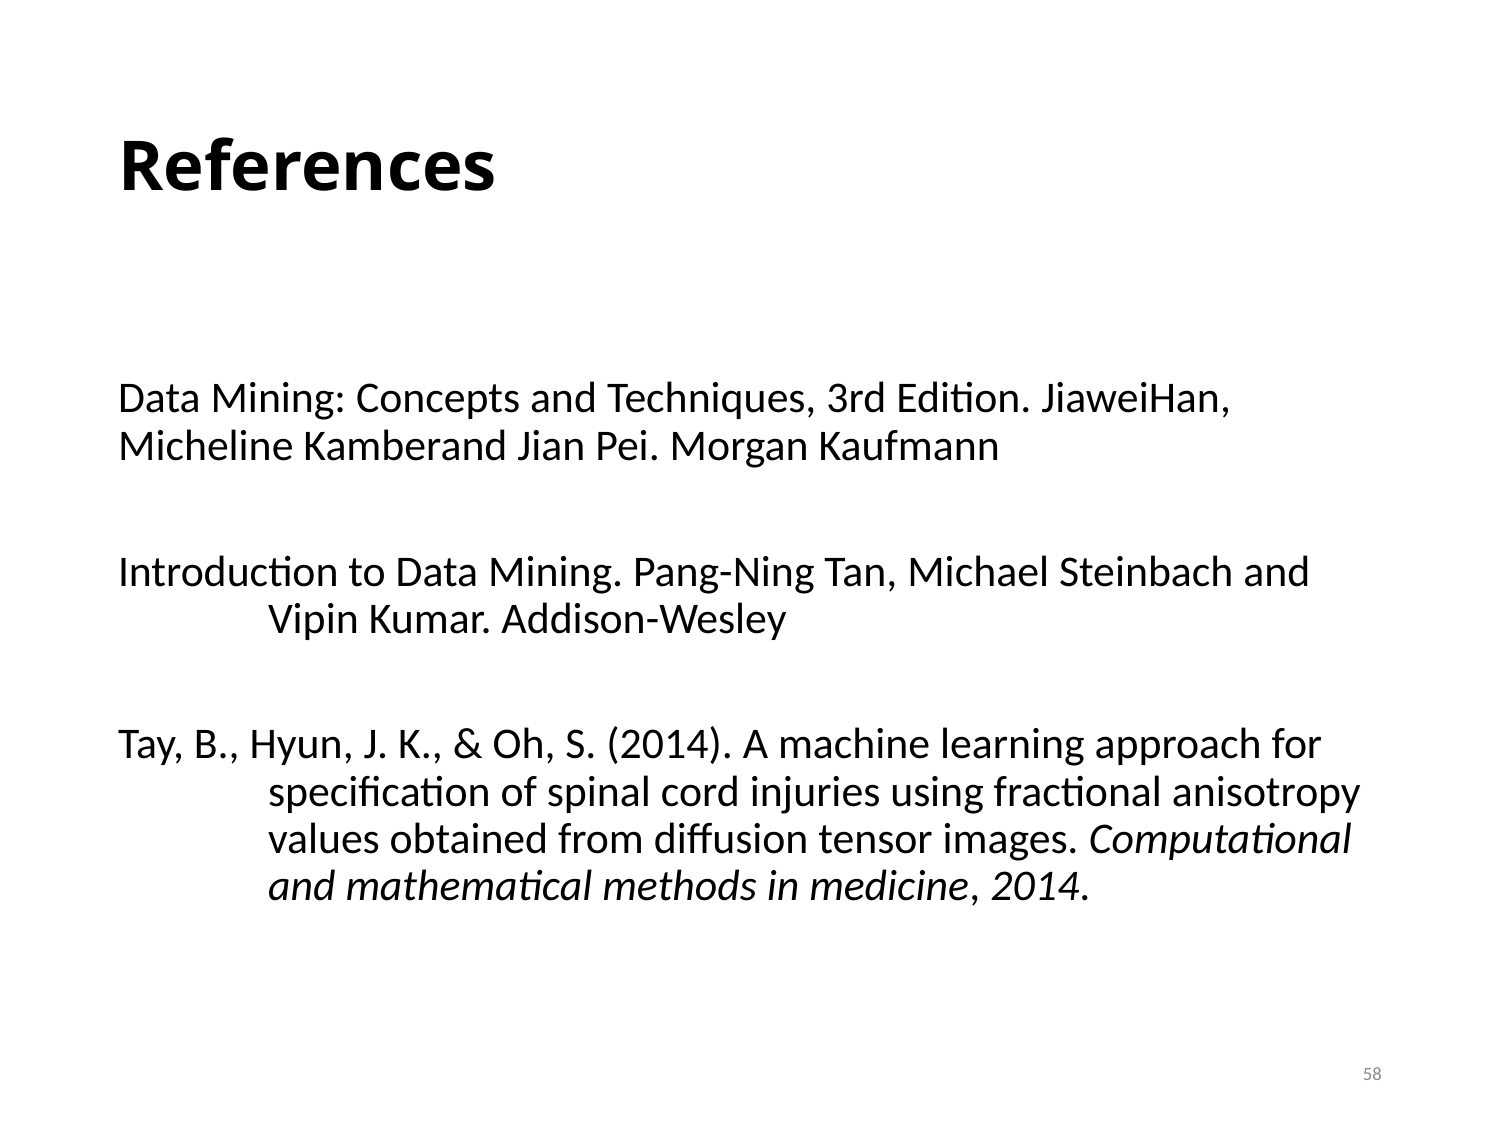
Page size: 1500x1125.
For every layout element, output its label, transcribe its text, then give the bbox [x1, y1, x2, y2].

list Data Mining: Concepts and Techniques, 3rd Edition. JiaweiHan, Micheline Kamberand Jian Pei. Morgan Kaufmann Introduction to Data Mining. Pang-Ning Tan, Michael Steinbach and Vipin Kumar. Addison-Wesley Tay, B., Hyun, J. K., & Oh, S. (2014). A machine learning approach for specification of spinal cord injuries using fractional anisotropy values obtained from diffusion tensor images. Computational and mathematical methods in medicine, 2014. [103, 299, 1397, 1014]
title References [103, 59, 1397, 278]
slide_number 58 [1059, 1042, 1397, 1103]
